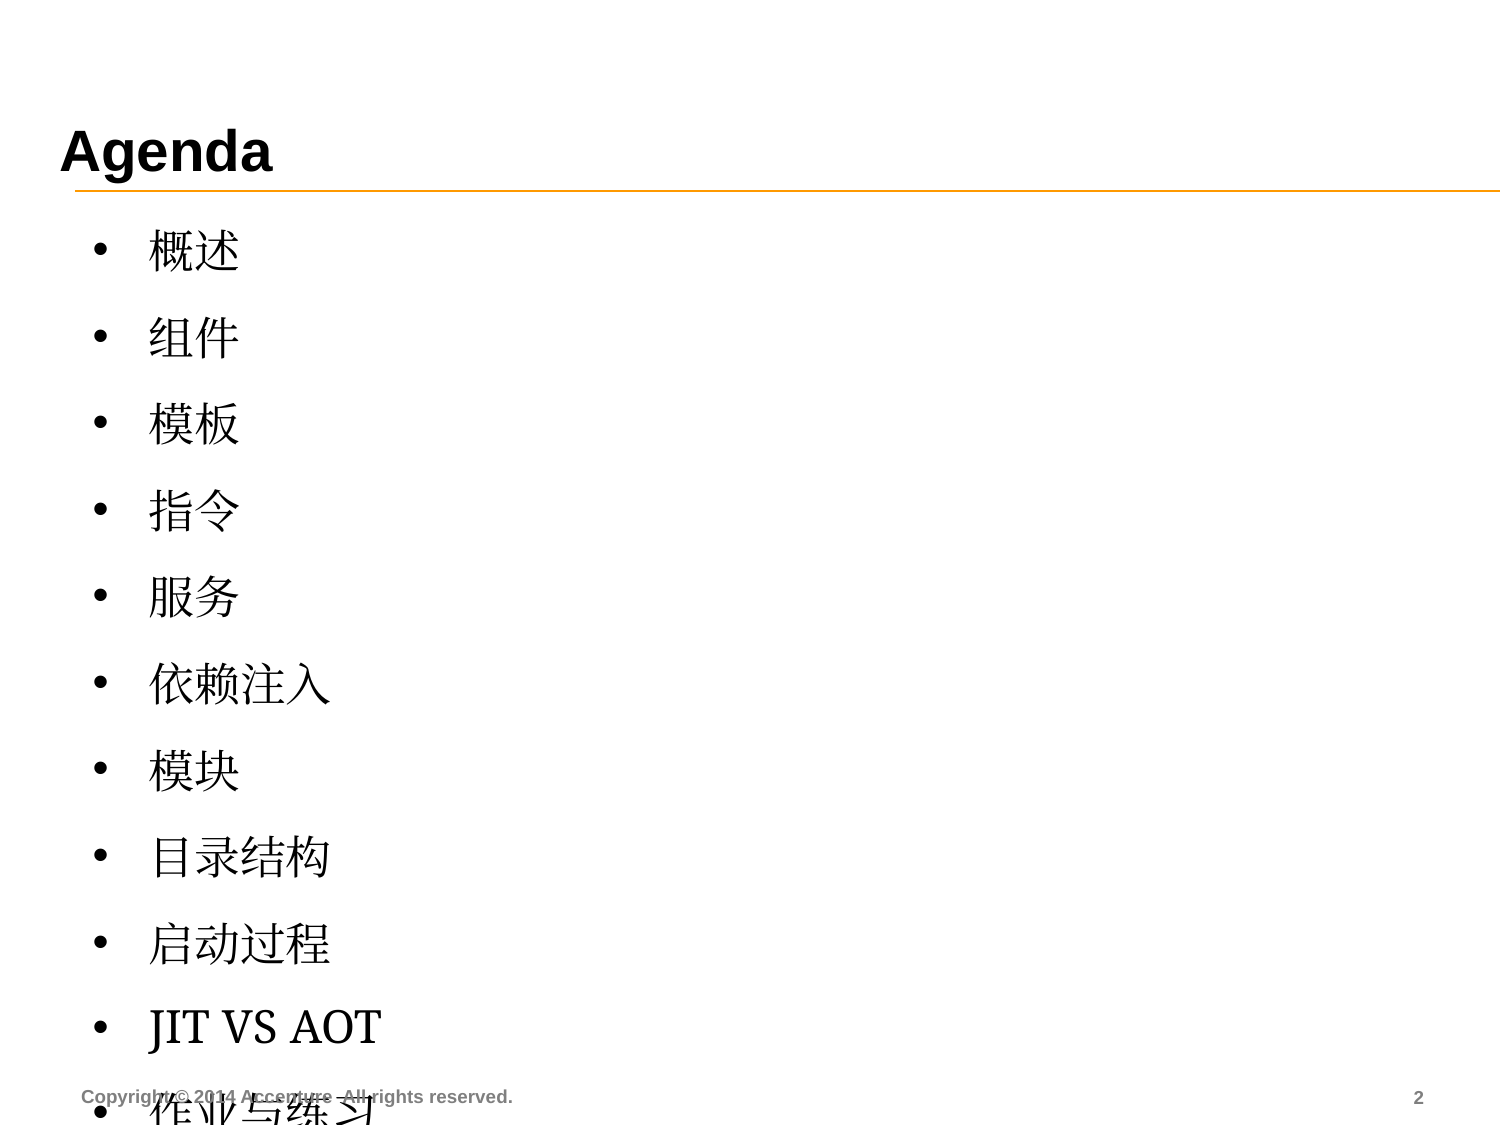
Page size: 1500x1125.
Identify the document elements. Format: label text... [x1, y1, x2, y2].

table_header 概述 组件 模板 指令 服务 依赖注入 模块 目录结构 启动过程 JIT VS AOT 作业与练习 [78, 208, 1366, 1125]
text_box 1 [1336, 1076, 1424, 1117]
title Agenda [59, 54, 1406, 183]
text_box Copyright © 2014 Accenture All rights reserved. [43, 1077, 566, 1115]
